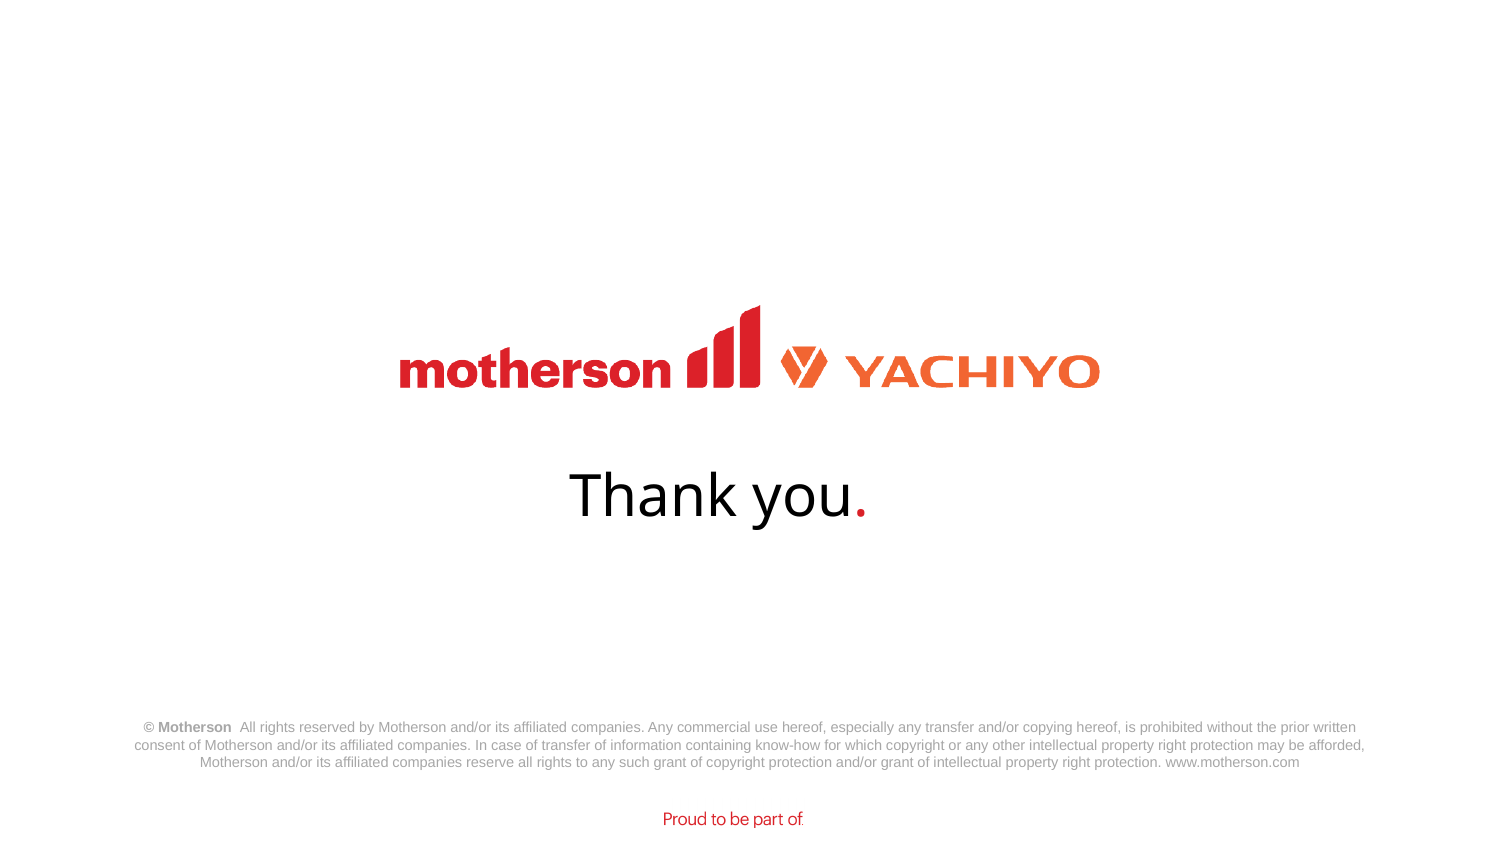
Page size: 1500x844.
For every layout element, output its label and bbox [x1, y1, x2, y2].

picture [400, 305, 1100, 388]
picture [664, 798, 805, 828]
